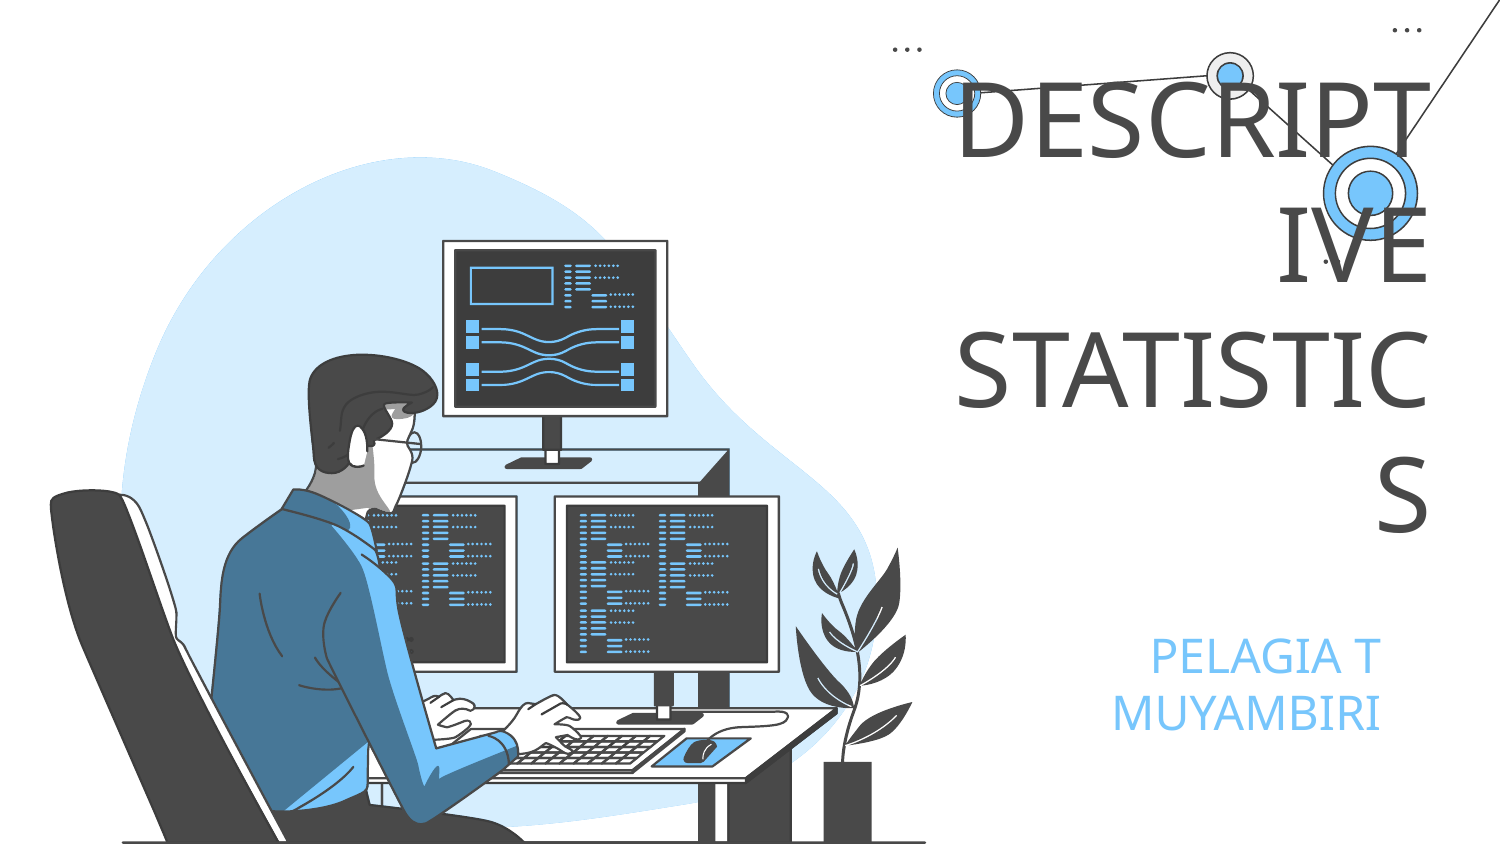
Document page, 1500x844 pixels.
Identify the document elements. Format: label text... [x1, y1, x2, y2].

subtitle PELAGIA T MUYAMBIRI [932, 610, 1397, 758]
title DESCRIPTIVE STATISTICS [932, 274, 1448, 569]
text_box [49, 157, 927, 844]
